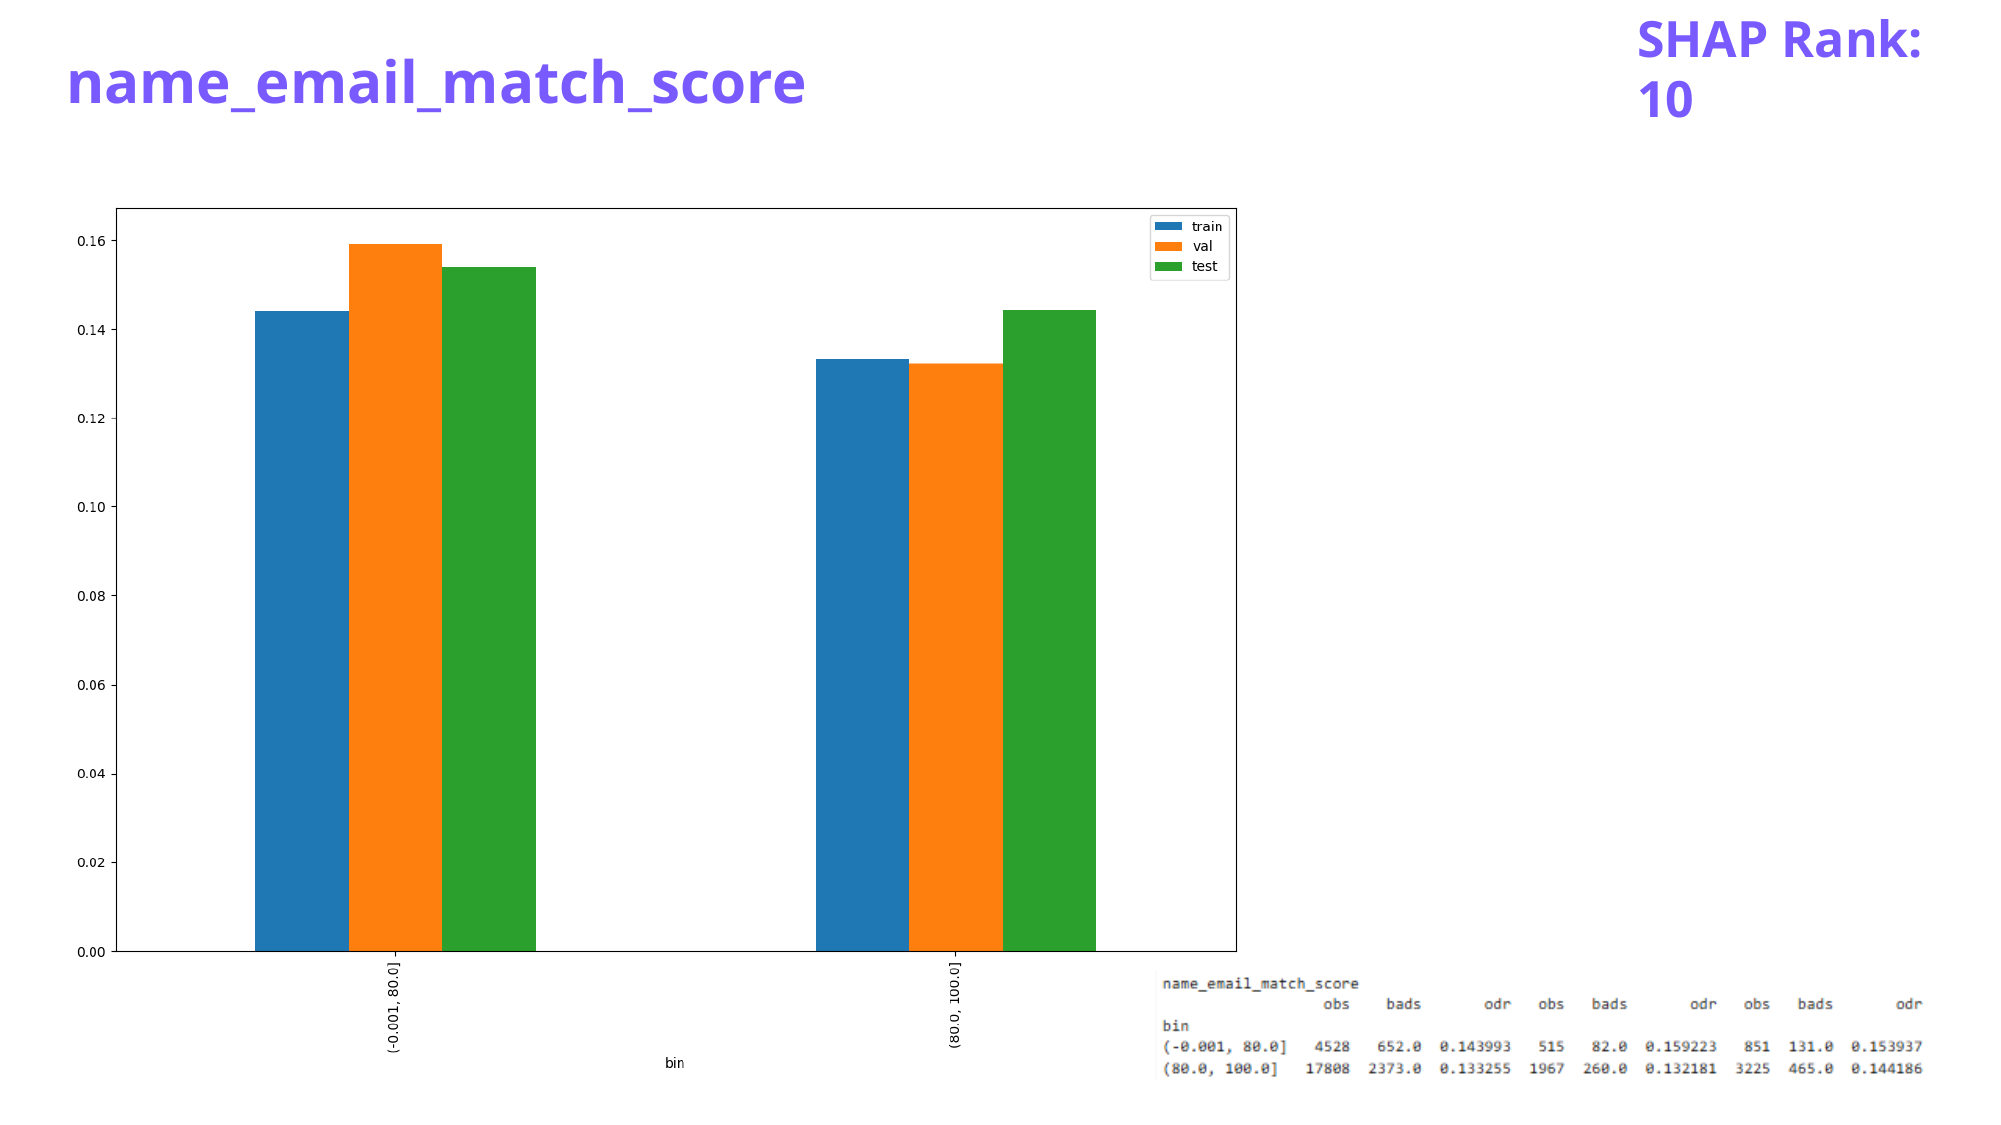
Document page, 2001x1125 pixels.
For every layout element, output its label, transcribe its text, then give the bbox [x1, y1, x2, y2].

text_box SHAP Rank: 10 [1622, 0, 2000, 135]
text_box name_email_match_score [66, 45, 1622, 116]
picture [65, 198, 1935, 1081]
